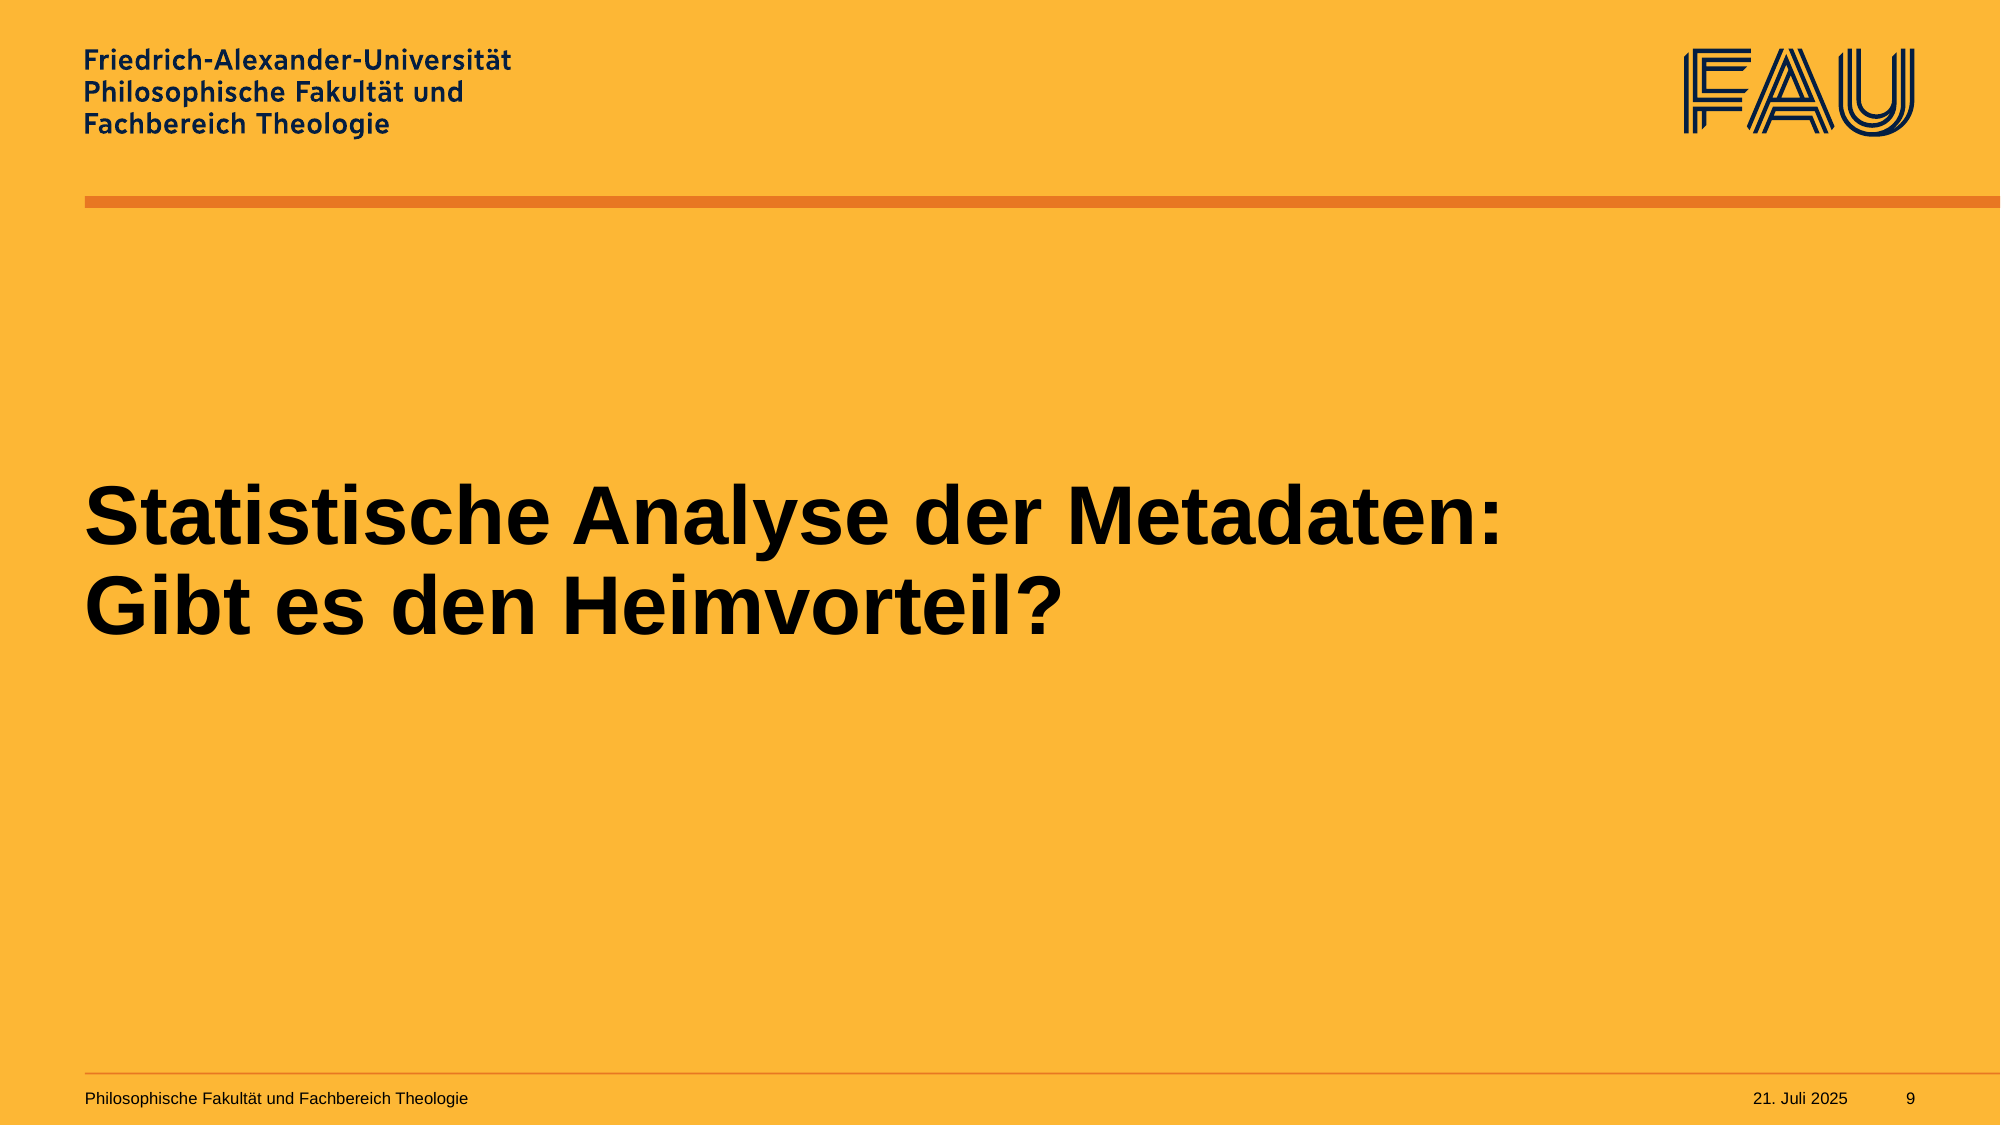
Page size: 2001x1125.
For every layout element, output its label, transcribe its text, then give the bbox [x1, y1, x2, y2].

slide_number 9 [1881, 1088, 1916, 1109]
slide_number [1725, 1088, 1849, 1109]
title Statistische Analyse der Metadaten: Gibt es den Heimvorteil? [85, 471, 1916, 654]
footer Philosophische Fakultät und Fachbereich Theologie [85, 1088, 983, 1109]
